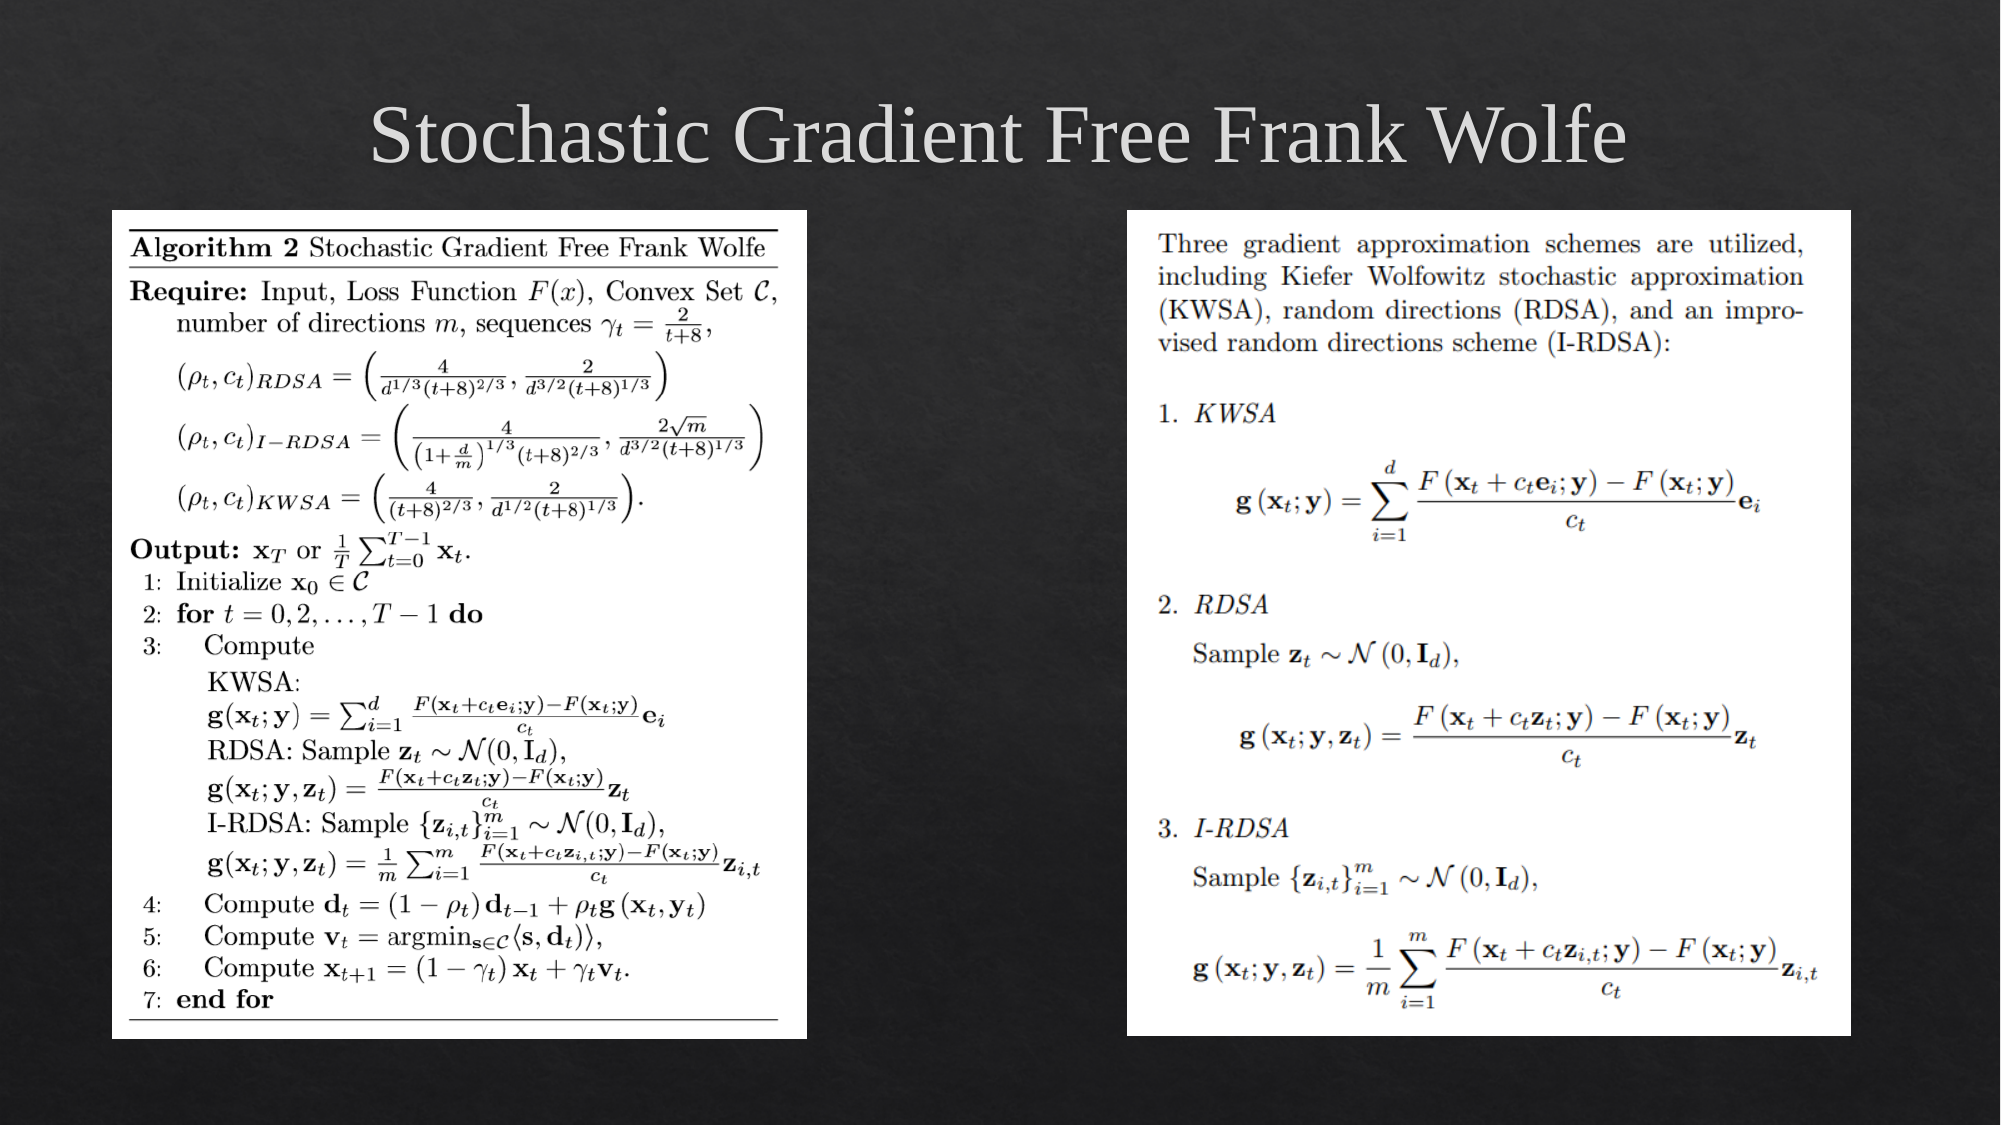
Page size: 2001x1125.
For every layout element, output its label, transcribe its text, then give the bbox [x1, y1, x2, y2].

picture [1127, 210, 1851, 1036]
picture [112, 210, 807, 1039]
title Stochastic Gradient Free Frank Wolfe [149, 99, 1849, 260]
